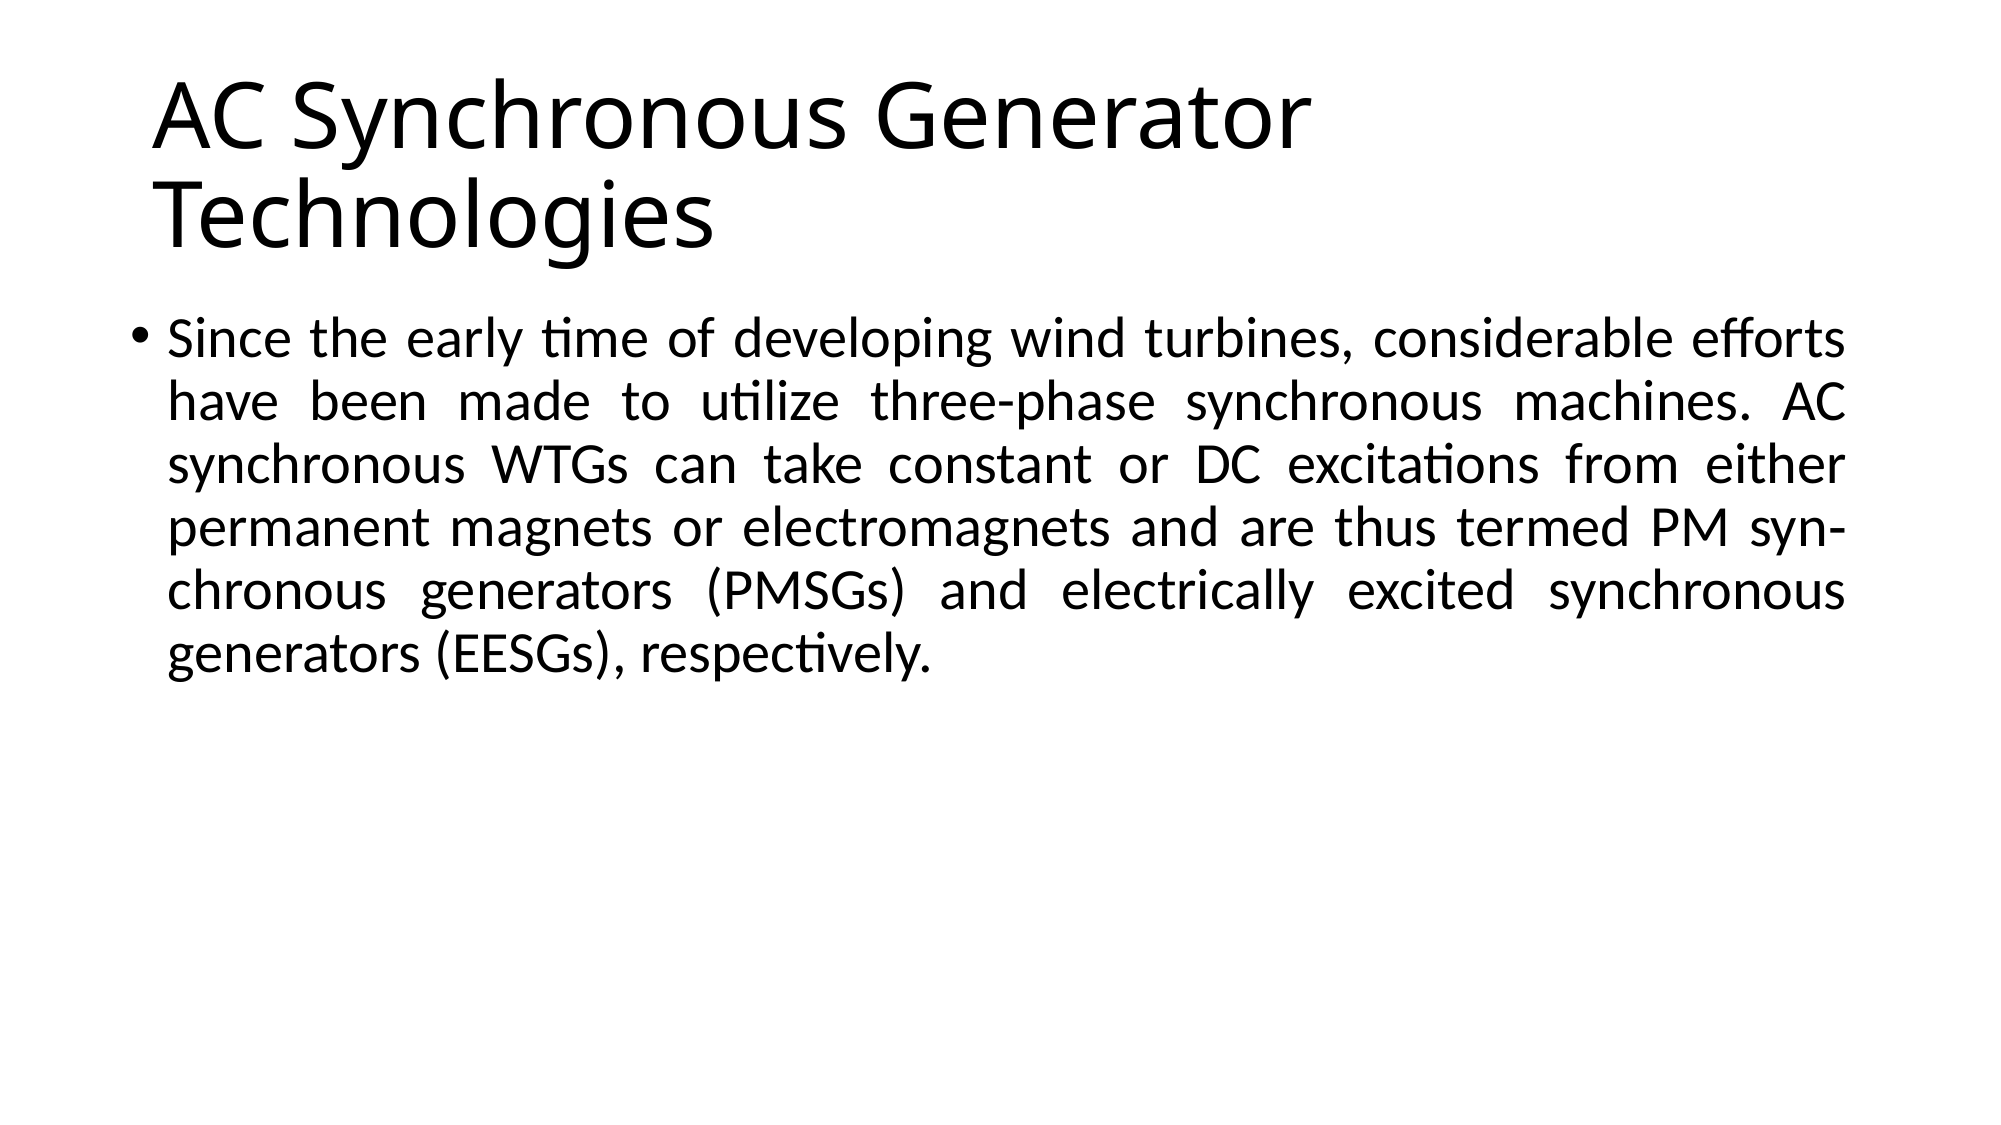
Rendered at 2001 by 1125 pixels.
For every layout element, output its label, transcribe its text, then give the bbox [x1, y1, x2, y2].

title AC Synchronous Generator Technologies [137, 59, 1863, 278]
list Since the early time of developing wind turbines, considerable efforts have been made to utilize three-phase synchronous machines. AC synchronous WTGs can take constant or DC excitations from either permanent magnets or electromagnets and are thus termed PM syn‐ chronous generators (PMSGs) and electrically excited synchronous generators (EESGs), respectively. [115, 299, 1863, 1014]
